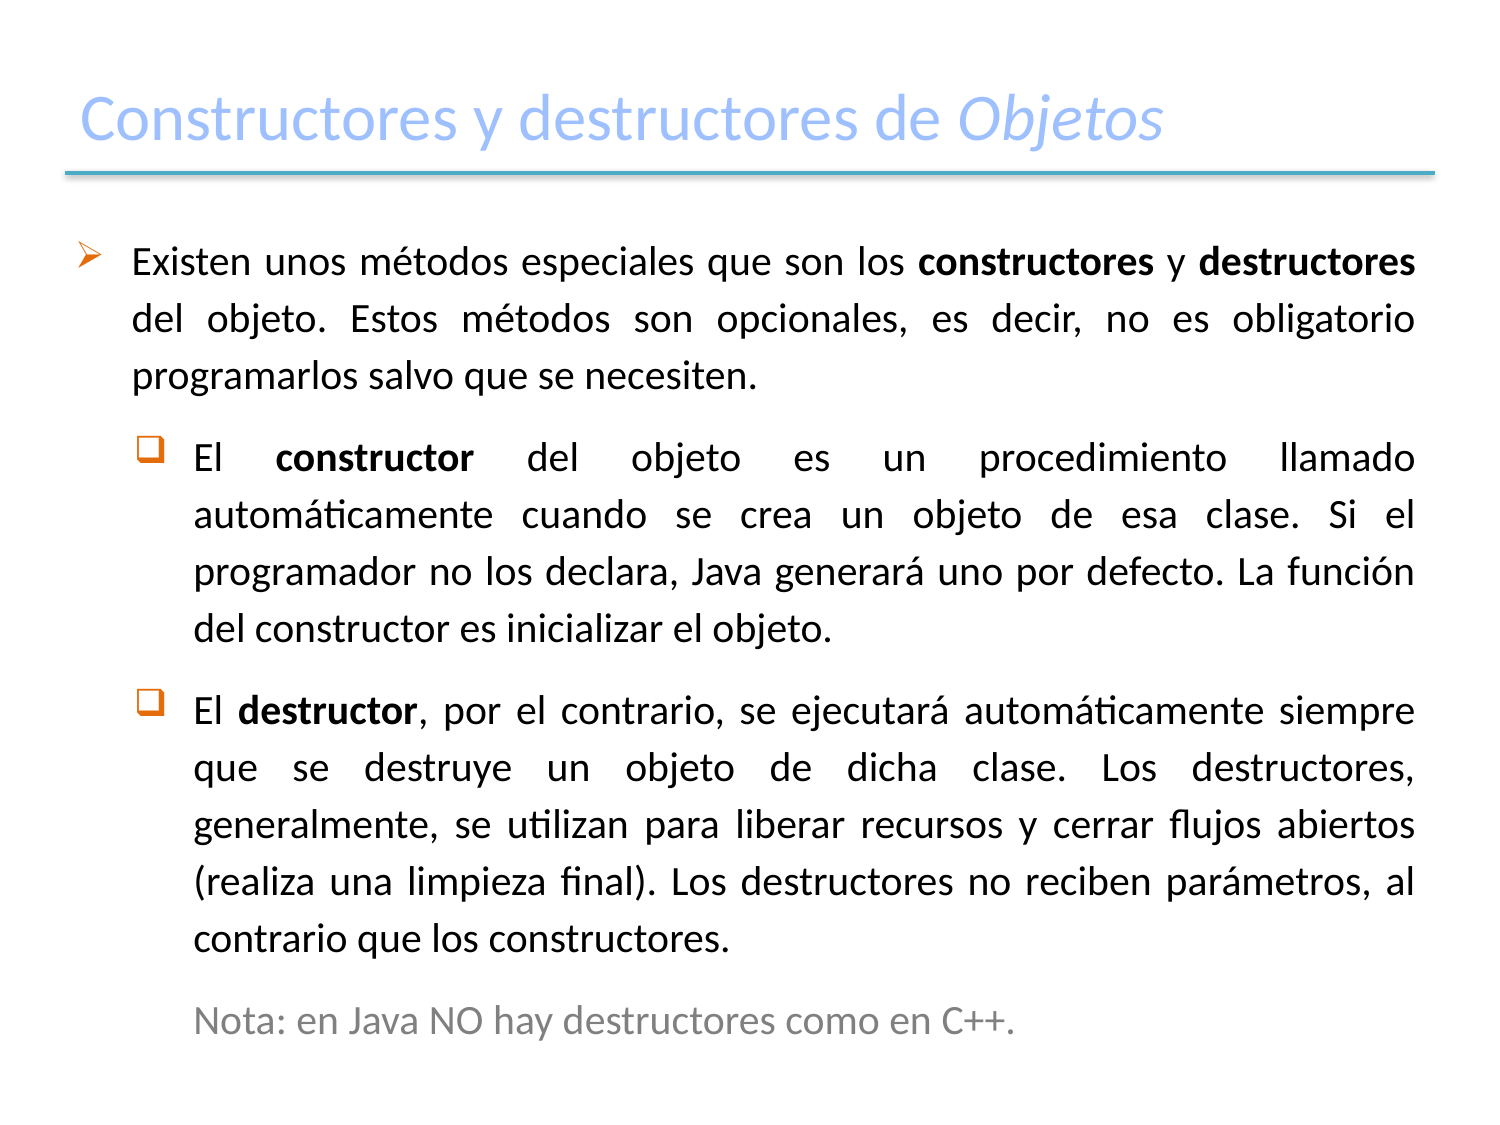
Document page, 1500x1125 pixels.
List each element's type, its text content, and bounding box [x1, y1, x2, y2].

text_box Existen unos métodos especiales que son los constructores y destructores del objeto. Estos métodos son opcionales, es decir, no es obligatorio programarlos salvo que se necesiten. El constructor del objeto es un procedimiento llamado automáticamente cuando se crea un objeto de esa clase. Si el programador no los declara, Java generará uno por defecto. La función del constructor es inicializar el objeto. El destructor, por el contrario, se ejecutará automáticamente siempre que se destruye un objeto de dicha clase. Los destructores, generalmente, se utilizan para liberar recursos y cerrar flujos abiertos (realiza una limpieza final). Los destructores no reciben parámetros, al contrario que los constructores. Nota: en Java NO hay destructores como en C++. [60, 219, 1431, 1051]
title Constructores y destructores de Objetos [64, 54, 1437, 171]
